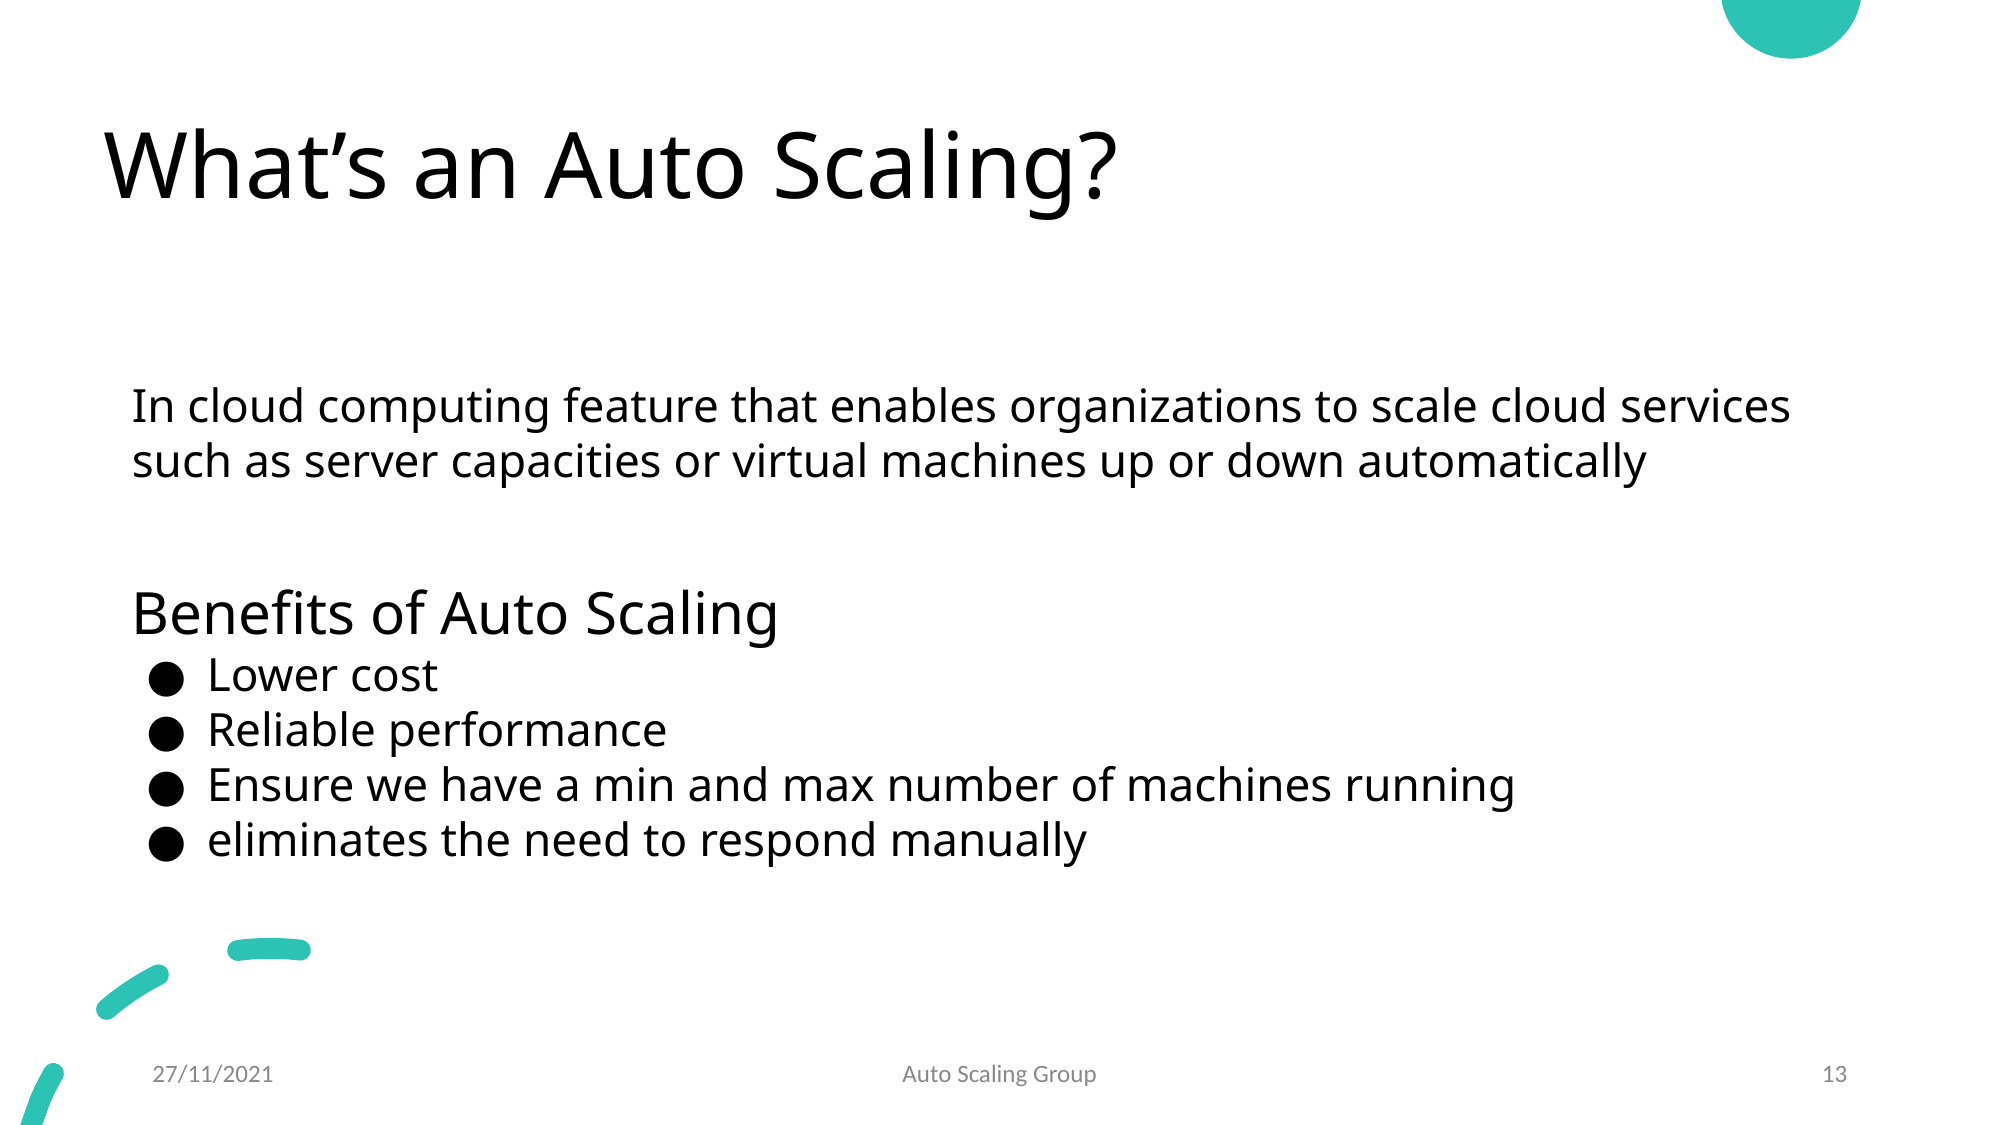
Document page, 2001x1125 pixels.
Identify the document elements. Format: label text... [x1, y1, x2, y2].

slide_number ‹#› [1412, 1042, 1863, 1103]
title What’s an Auto Scaling? [88, 59, 1814, 278]
text_box In cloud computing feature that enables organizations to scale cloud services such as server capacities or virtual machines up or down automatically Benefits of Auto Scaling Lower cost Reliable performance Ensure we have a min and max number of machines running eliminates the need to respond manually [116, 361, 1814, 951]
footer Auto Scaling Group [662, 1042, 1338, 1103]
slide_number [137, 1042, 588, 1103]
